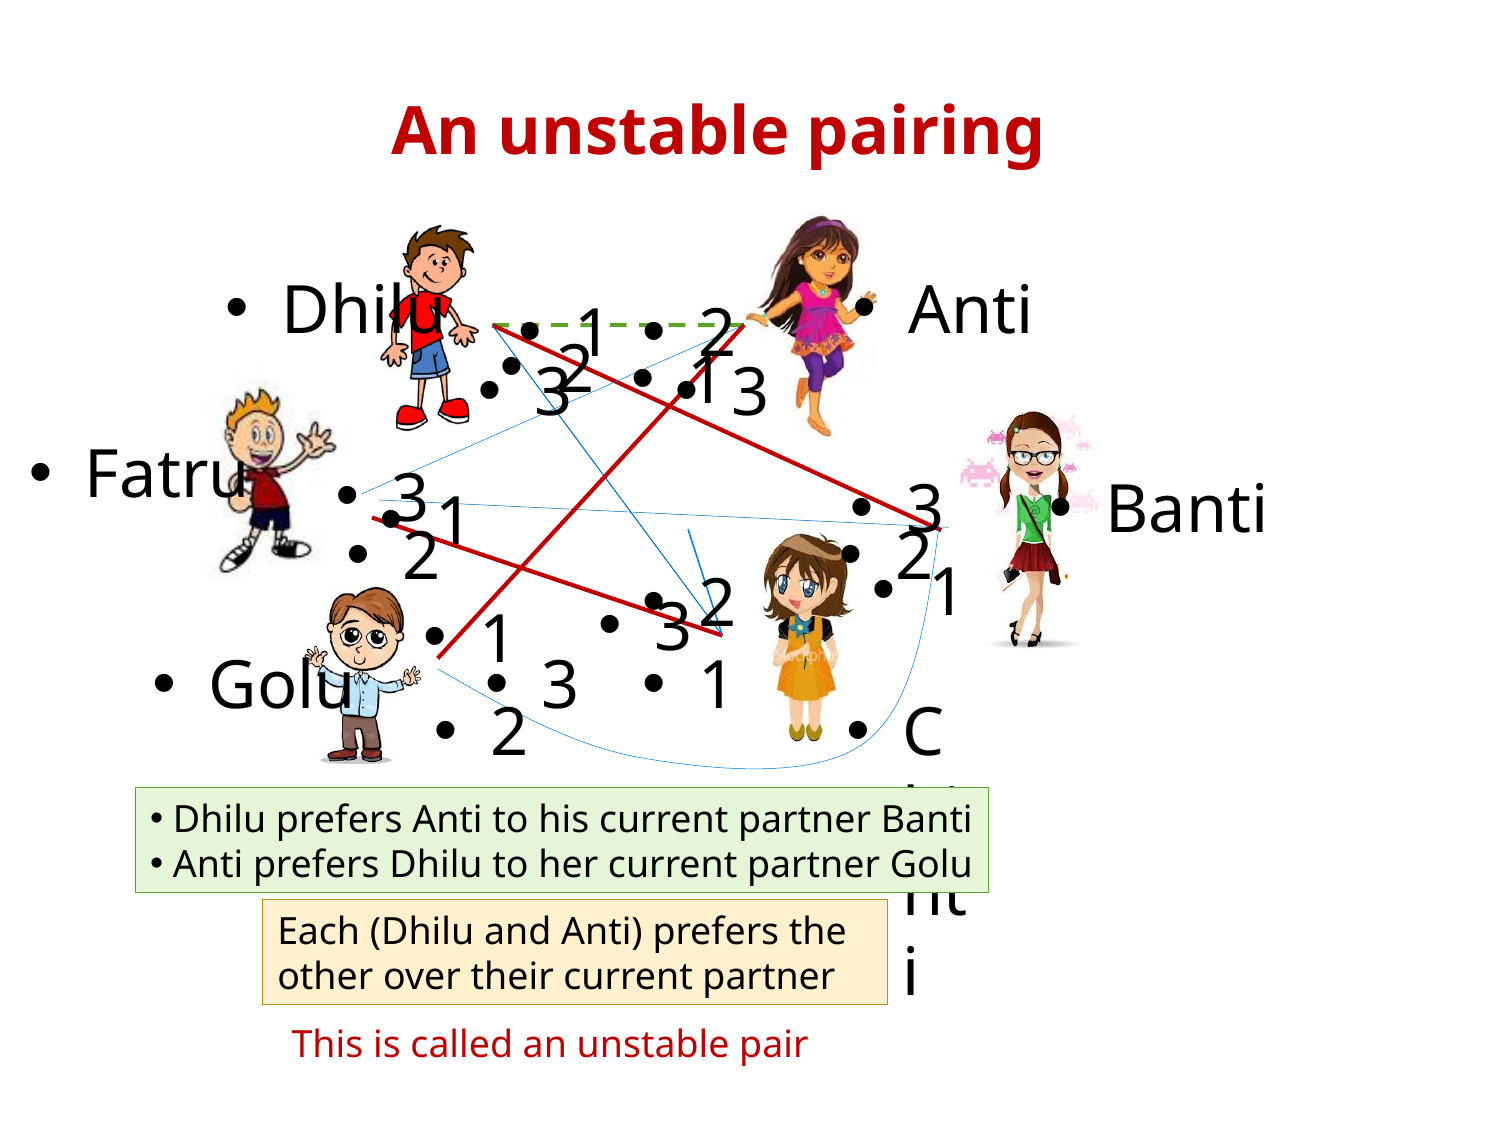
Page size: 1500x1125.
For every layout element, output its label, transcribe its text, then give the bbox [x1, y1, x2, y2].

text_box Each (Dhilu and Anti) prefers the other over their current partner [262, 899, 888, 1005]
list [87, 212, 1213, 781]
text_box This is called an unstable pair [276, 1012, 825, 1073]
text_box Dhilu prefers Anti to his current partner Banti Anti prefers Dhilu to her current partner Golu [135, 789, 989, 893]
title An unstable pairing [50, 50, 1388, 205]
